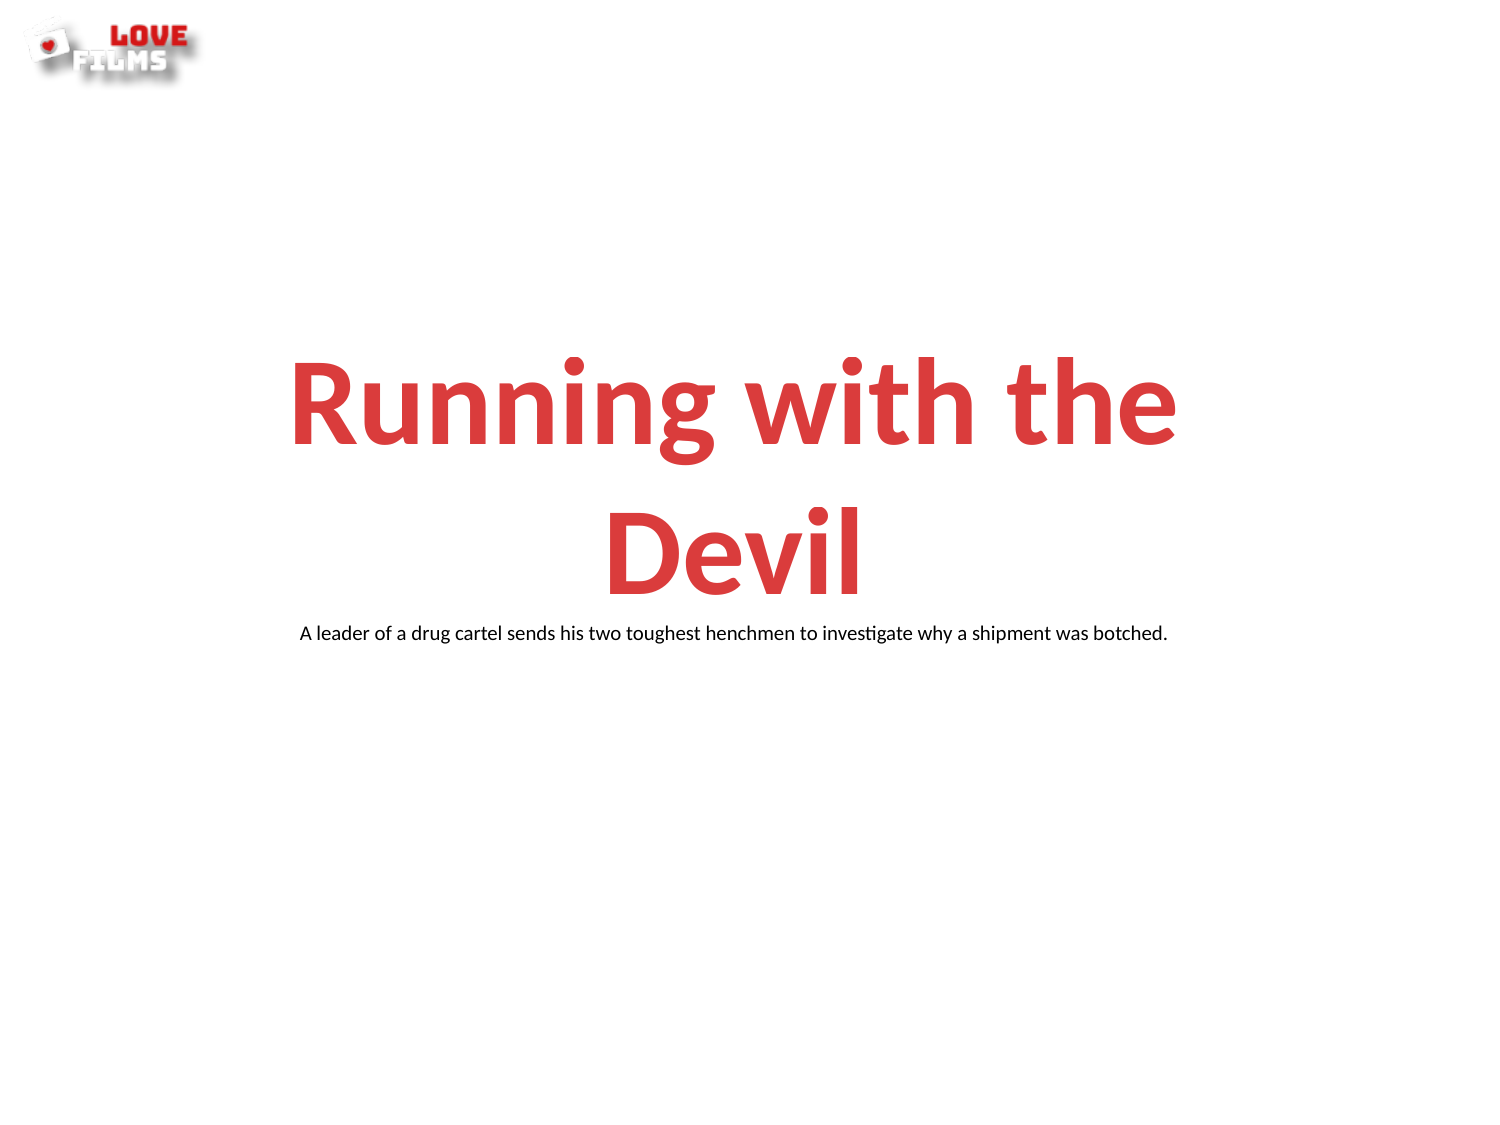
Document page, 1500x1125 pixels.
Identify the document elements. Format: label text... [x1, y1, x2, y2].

text_box Running with the Devil A leader of a drug cartel sends his two toughest henchmen to investigate why a shipment was botched. [265, 312, 1204, 653]
picture [15, 15, 196, 73]
